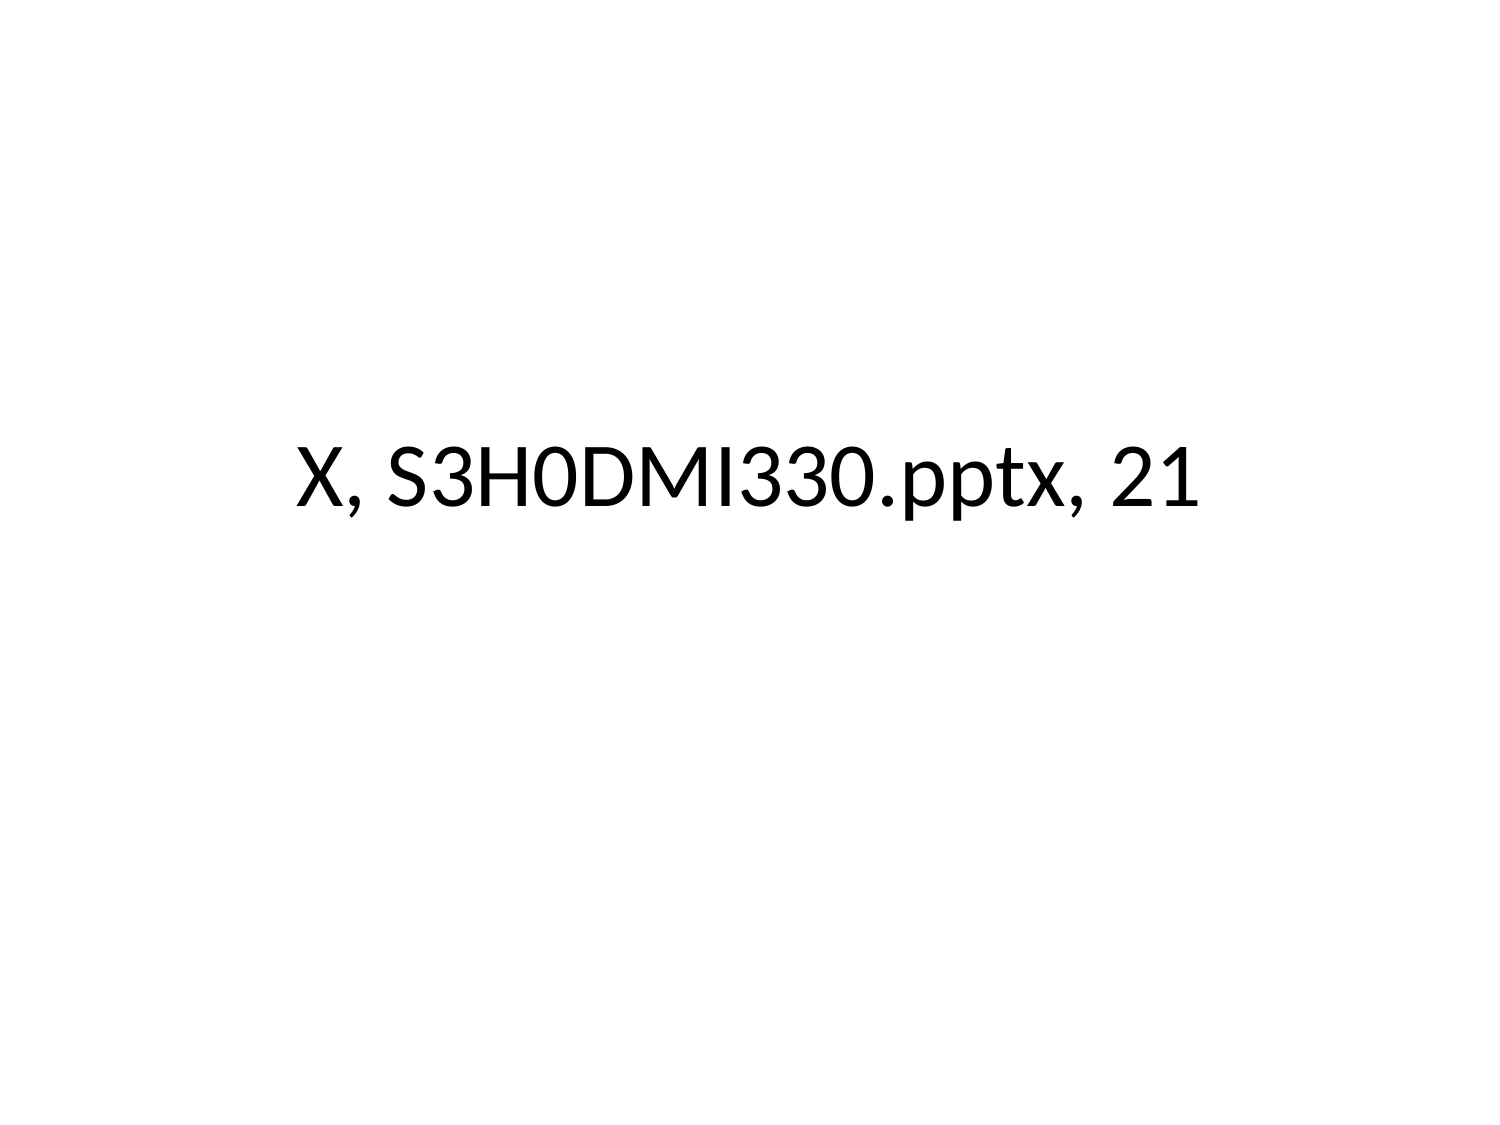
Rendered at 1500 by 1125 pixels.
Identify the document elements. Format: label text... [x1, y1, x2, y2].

title X, S3H0DMI330.pptx, 21 [112, 349, 1388, 591]
